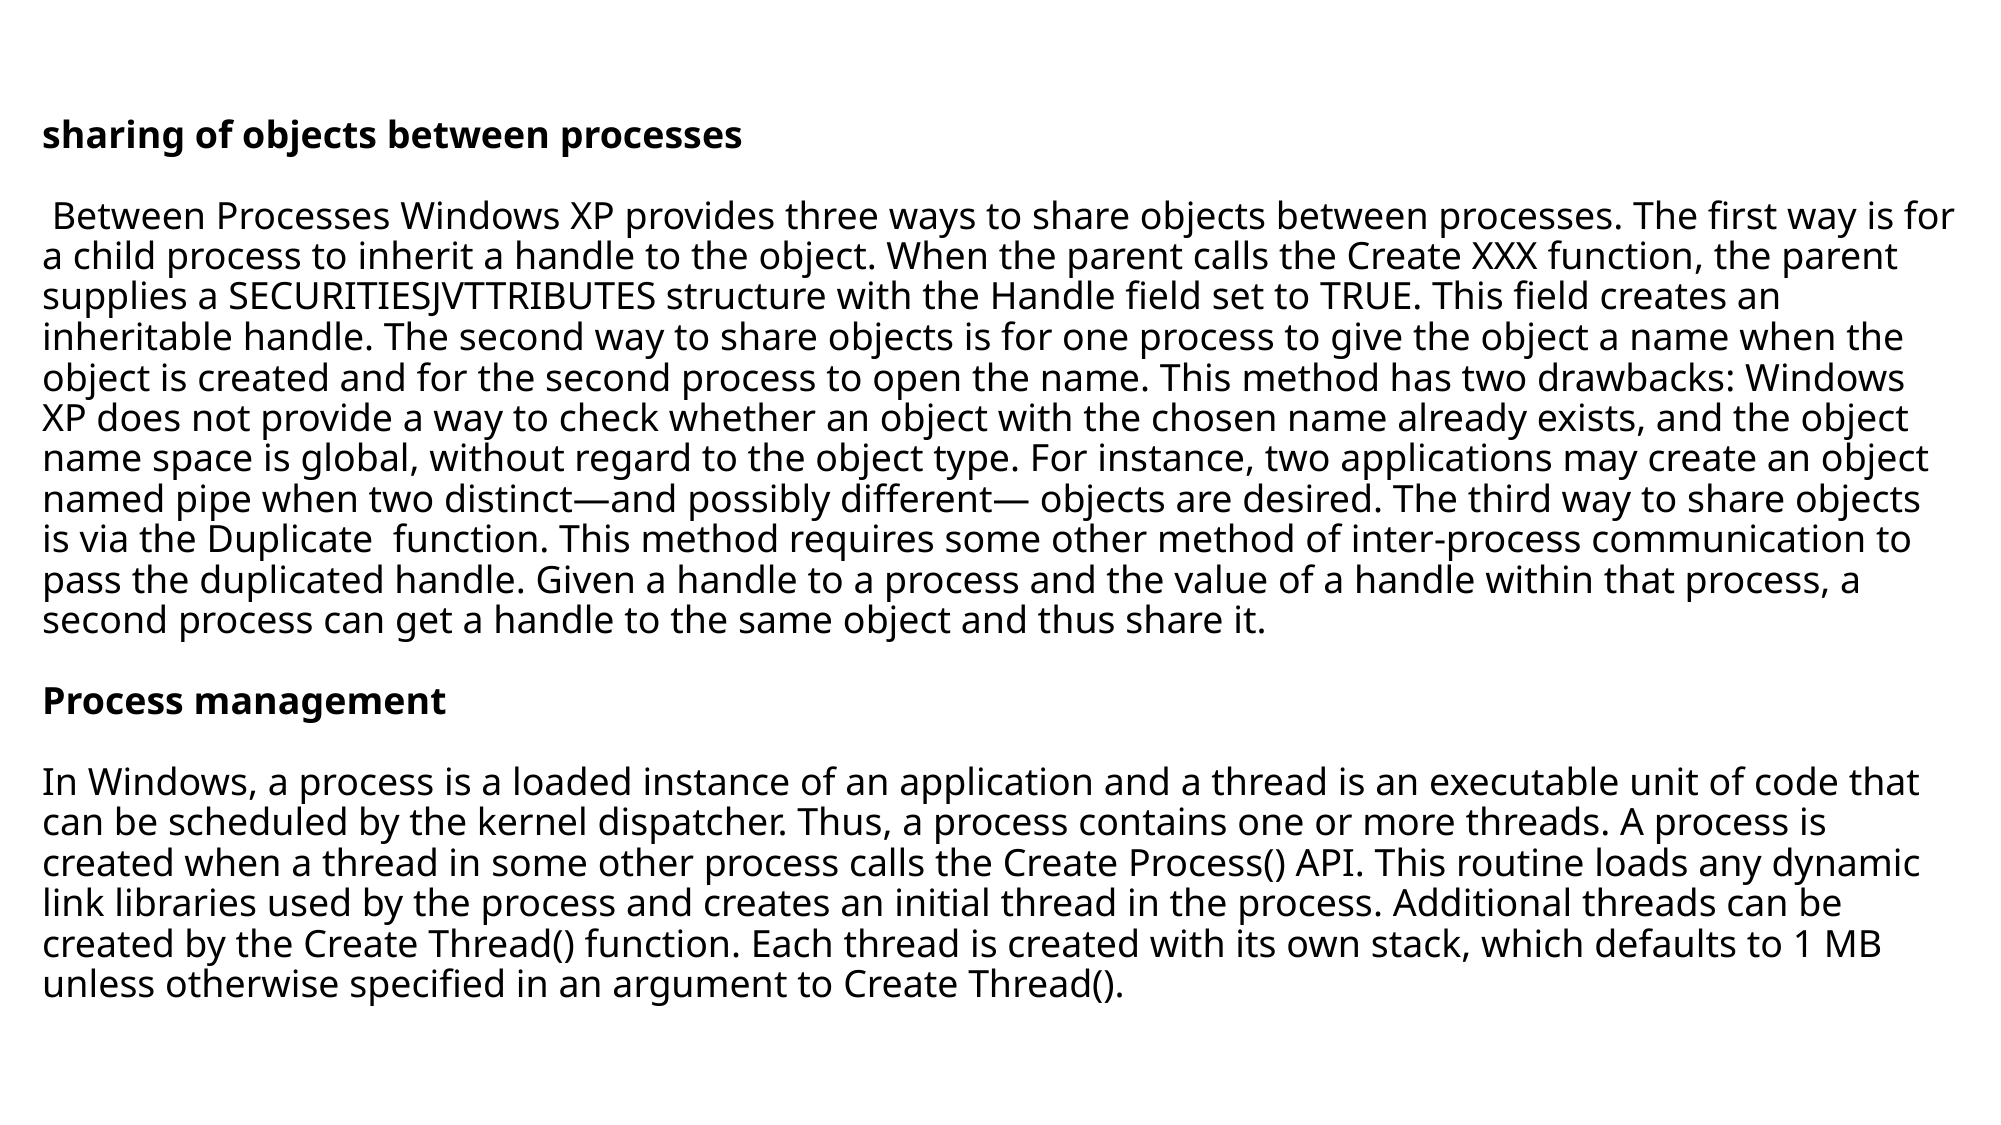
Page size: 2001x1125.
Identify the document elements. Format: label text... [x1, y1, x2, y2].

title sharing of objects between processes Between Processes Windows XP provides three ways to share objects between processes. The first way is for a child process to inherit a handle to the object. When the parent calls the Create XXX function, the parent supplies a SECURITIESJVTTRIBUTES structure with the Handle field set to TRUE. This field creates an inheritable handle. The second way to share objects is for one process to give the object a name when the object is created and for the second process to open the name. This method has two drawbacks: Windows XP does not provide a way to check whether an object with the chosen name already exists, and the object name space is global, without regard to the object type. For instance, two applications may create an object named pipe when two distinct—and possibly different— objects are desired. The third way to share objects is via the Duplicate function. This method requires some other method of inter-process communication to pass the duplicated handle. Given a handle to a process and the value of a handle within that process, a second process can get a handle to the same object and thus share it. Process management In Windows, a process is a loaded instance of an application and a thread is an executable unit of code that can be scheduled by the kernel dispatcher. Thus, a process contains one or more threads. A process is created when a thread in some other process calls the Create Process() API. This routine loads any dynamic link libraries used by the process and creates an initial thread in the process. Additional threads can be created by the Create Thread() function. Each thread is created with its own stack, which defaults to 1 MB unless otherwise specified in an argument to Create Thread(). [27, 25, 1976, 1097]
